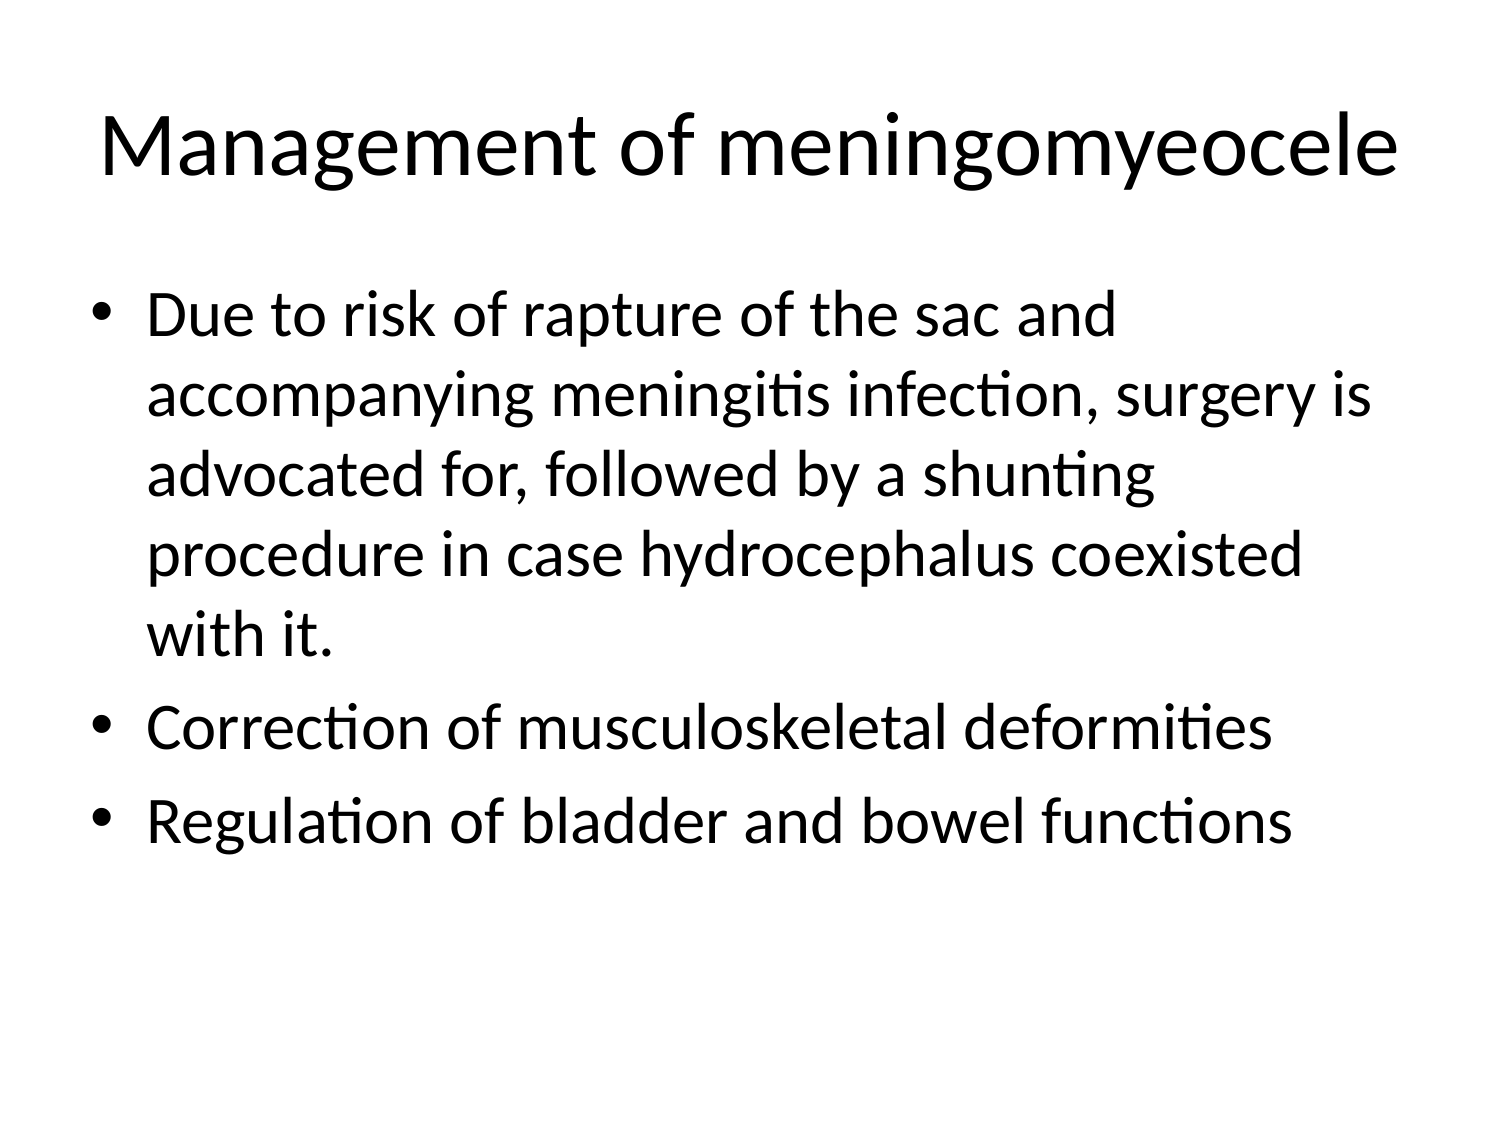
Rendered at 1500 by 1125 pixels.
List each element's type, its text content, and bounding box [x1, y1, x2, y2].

title Management of meningomyeocele [75, 45, 1425, 233]
list Due to risk of rapture of the sac and accompanying meningitis infection, surgery is advocated for, followed by a shunting procedure in case hydrocephalus coexisted with it. Correction of musculoskeletal deformities Regulation of bladder and bowel functions [75, 262, 1425, 1005]
